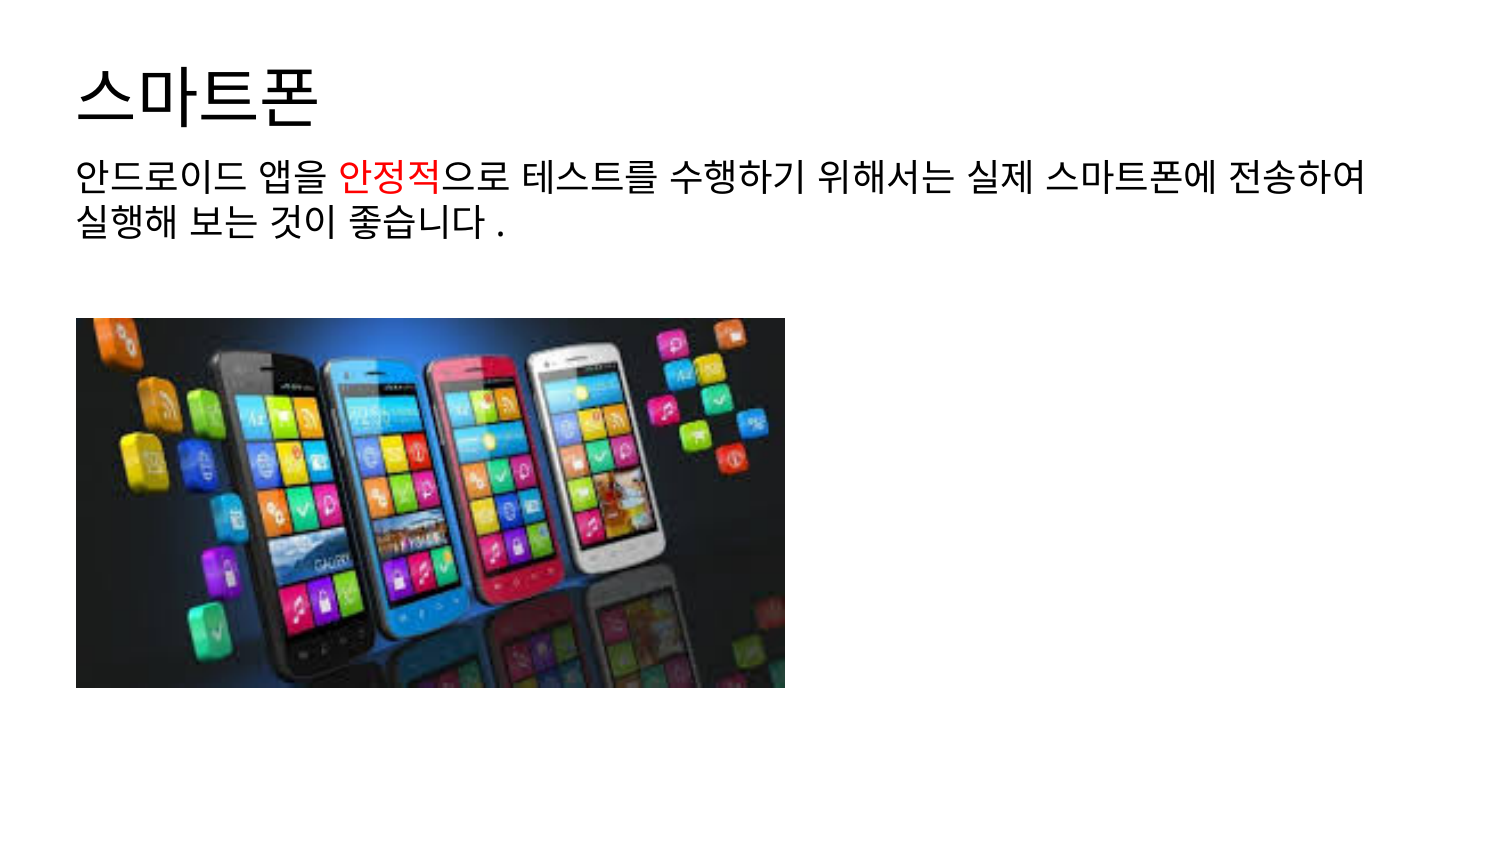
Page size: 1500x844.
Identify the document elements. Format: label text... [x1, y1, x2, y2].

text_box 안드로이드 앱을 안정적으로 테스트를 수행하기 위해서는 실제 스마트폰에 전송하여 실행해 보는 것이 좋습니다. [60, 147, 1449, 252]
text_box 스마트폰 [60, 48, 1303, 143]
picture [76, 318, 785, 688]
